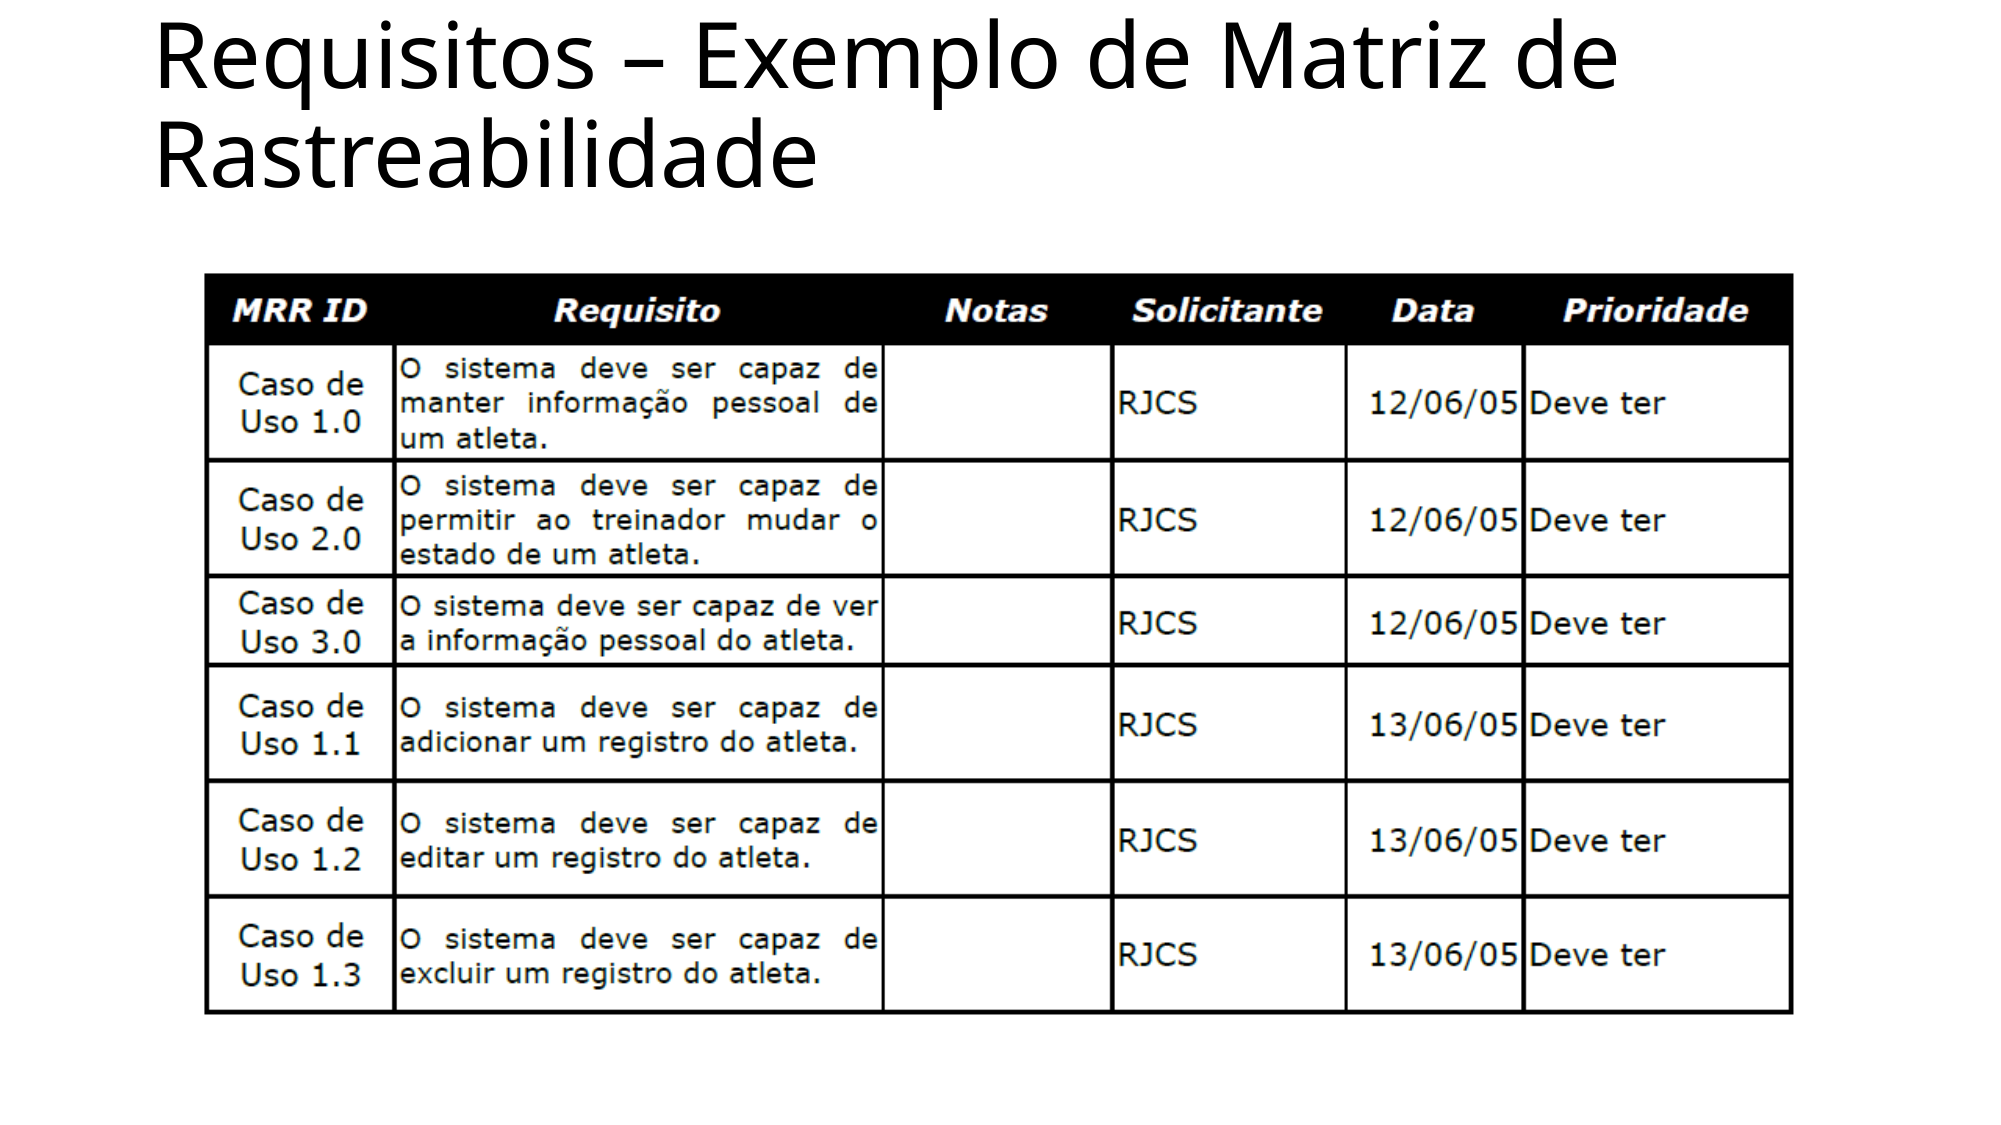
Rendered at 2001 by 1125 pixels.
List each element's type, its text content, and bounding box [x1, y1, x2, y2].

picture [200, 269, 1800, 1021]
title Requisitos – Exemplo de Matriz de Rastreabilidade [137, 0, 1863, 218]
